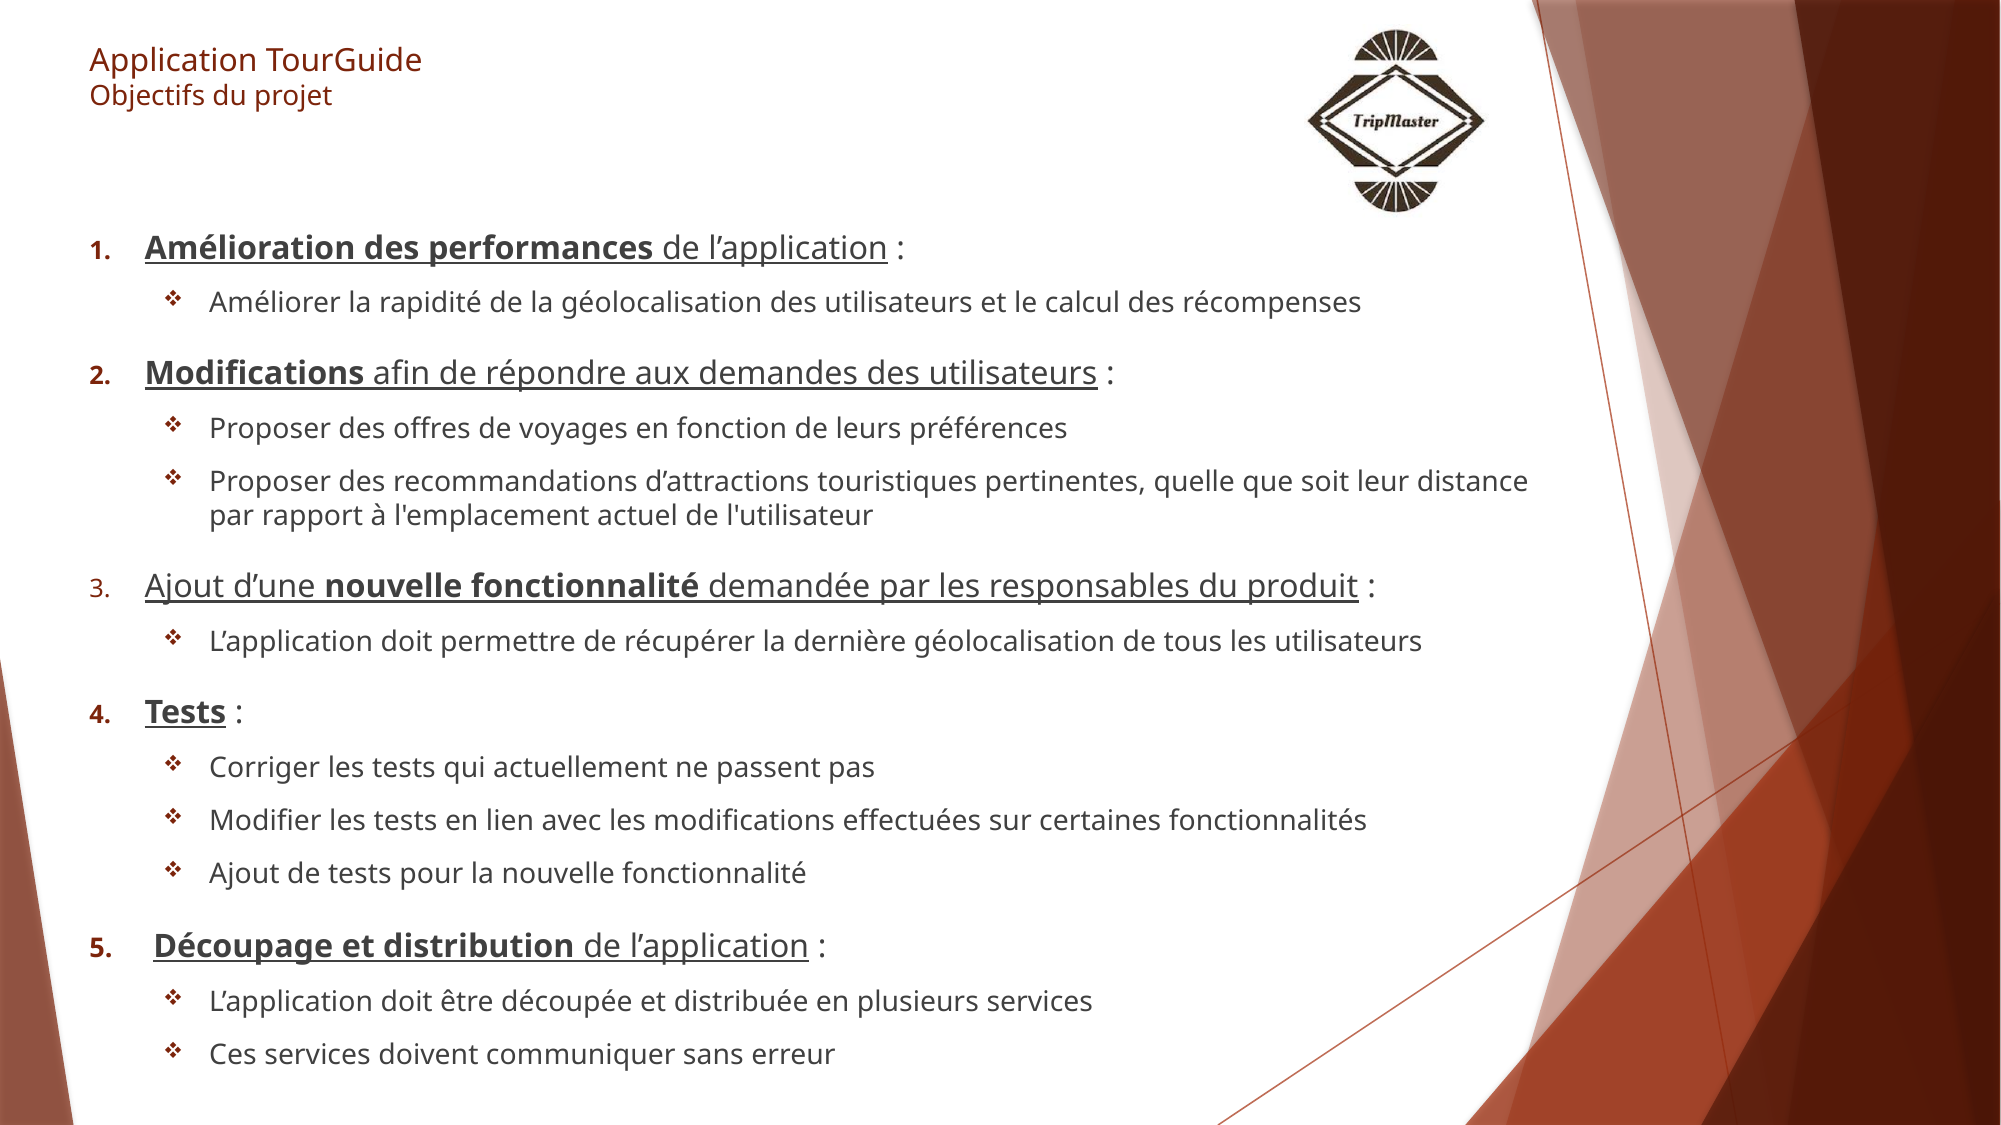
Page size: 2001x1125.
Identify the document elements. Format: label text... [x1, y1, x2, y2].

picture [1295, 16, 1494, 220]
title Application TourGuide Objectifs du projet [74, 31, 1290, 219]
list Amélioration des performances de l’application : Améliorer la rapidité de la géolocalisation des utilisateurs et le calcul des récompenses Modifications afin de répondre aux demandes des utilisateurs : Proposer des offres de voyages en fonction de leurs préférences Proposer des recommandations d’attractions touristiques pertinentes, quelle que soit leur distance par rapport à l'emplacement actuel de l'utilisateur Ajout d’une nouvelle fonctionnalité demandée par les responsables du produit : L’application doit permettre de récupérer la dernière géolocalisation de tous les utilisateurs Tests : Corriger les tests qui actuellement ne passent pas Modifier les tests en lien avec les modifications effectuées sur certaines fonctionnalités Ajout de tests pour la nouvelle fonctionnalité Découpage et distribution de l’application : L’application doit être découpée et distribuée en plusieurs services Ces services doivent communiquer sans erreur [74, 219, 1558, 1087]
